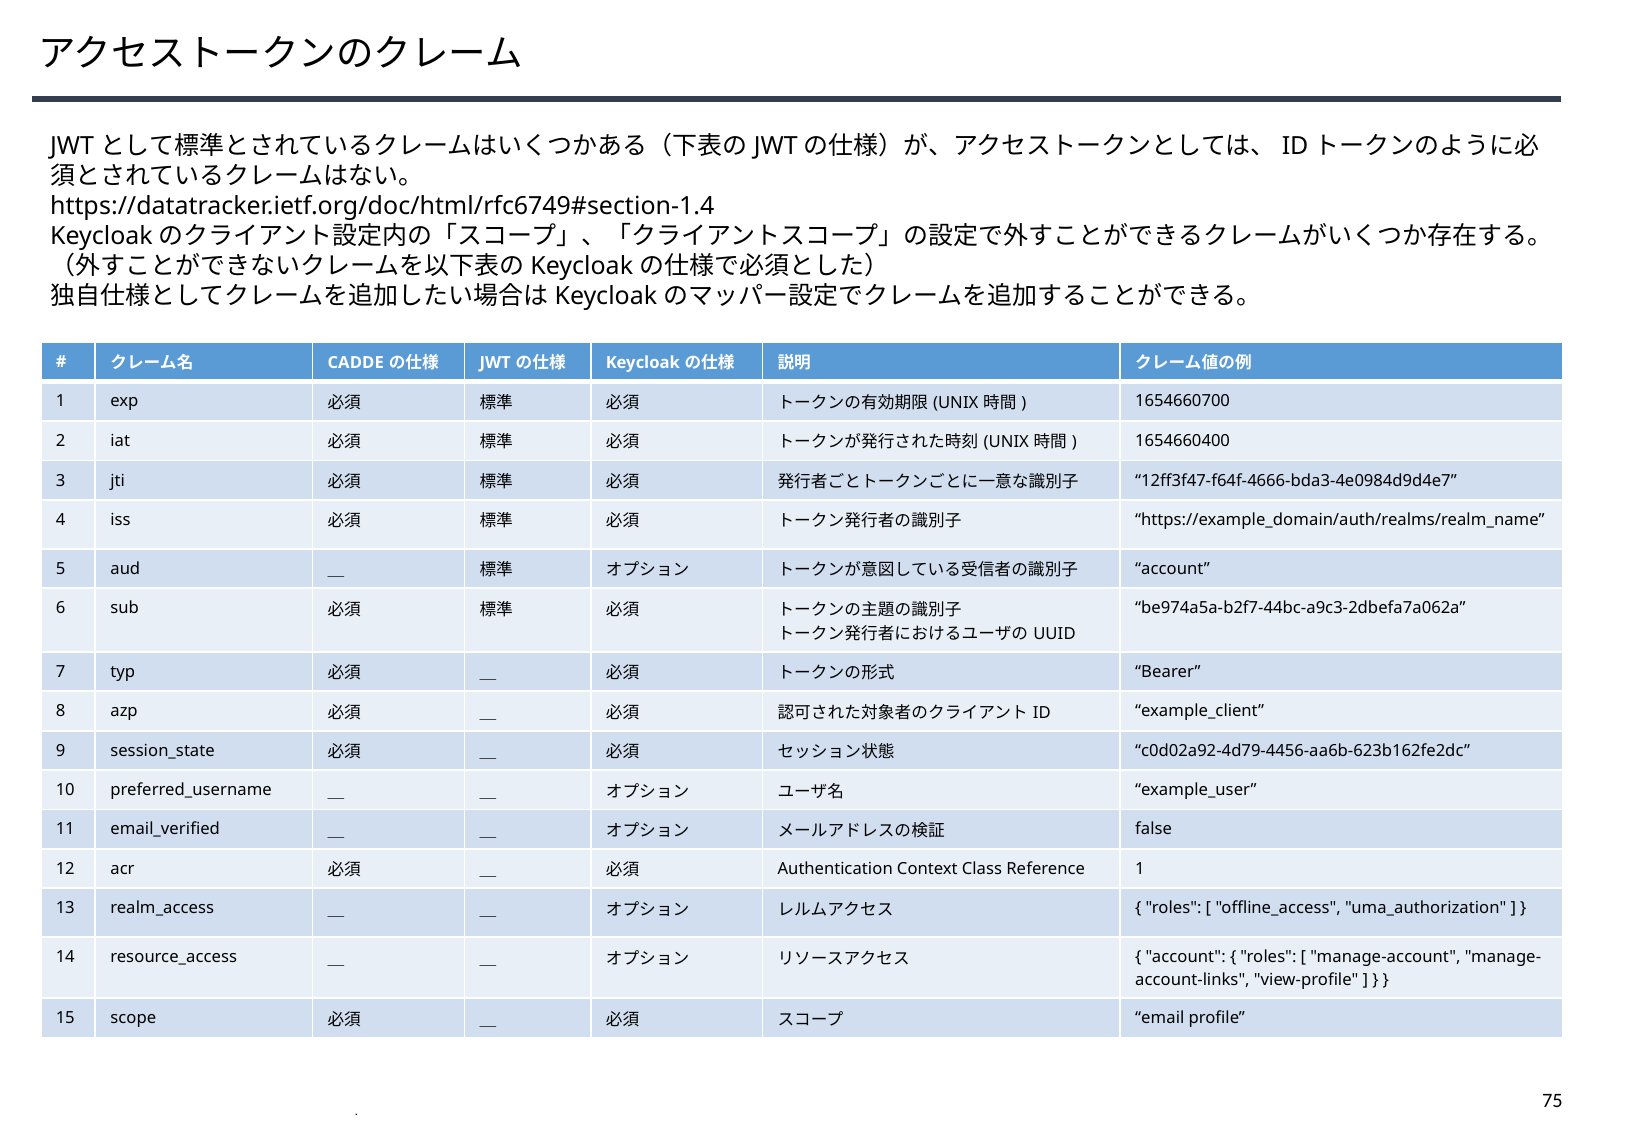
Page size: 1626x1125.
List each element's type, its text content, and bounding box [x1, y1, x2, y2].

table_cell false [1121, 810, 1562, 848]
table_cell 必須 [313, 589, 464, 651]
table_cell レルムアクセス [763, 889, 1119, 936]
table_cell メールアドレスの検証 [763, 810, 1119, 848]
table_cell 9 [42, 732, 94, 769]
table_header 説明 [763, 343, 1119, 379]
table_cell iss [96, 501, 312, 548]
table_cell 10 [42, 771, 94, 809]
table_cell scope [96, 999, 312, 1037]
table_cell “be974a5a-b2f7-44bc-a9c3-2dbefa7a062a” [1121, 589, 1562, 651]
table_cell ＿ [465, 810, 590, 848]
table_cell ＿ [465, 692, 590, 730]
table_cell 5 [42, 550, 94, 587]
table_cell トークンの主題の識別子 トークン発行者におけるユーザのUUID [763, 589, 1119, 651]
table_cell Authentication Context Class Reference [763, 850, 1119, 887]
table_cell 12 [42, 850, 94, 887]
table_header # [42, 343, 94, 379]
table_cell “12ff3f47-f64f-4666-bda3-4e0984d9d4e7” [1121, 461, 1562, 499]
table_cell preferred_username [96, 771, 312, 809]
table_cell 8 [42, 692, 94, 730]
table_cell セッション状態 [763, 732, 1119, 769]
table_cell 1 [42, 384, 94, 420]
table_cell 15 [42, 999, 94, 1037]
table_cell “example_user” [1121, 771, 1562, 809]
table_cell 必須 [592, 589, 762, 651]
table_cell 必須 [592, 501, 762, 548]
table_cell jti [96, 461, 312, 499]
table_cell 必須 [592, 653, 762, 690]
table_cell sub [96, 589, 312, 651]
table_cell 2 [42, 422, 94, 460]
table_cell オプション [592, 889, 762, 936]
table_cell 必須 [592, 999, 762, 1037]
table_cell 認可された対象者のクライアントID [763, 692, 1119, 730]
table_cell exp [96, 384, 312, 420]
table_cell 標準 [465, 384, 590, 420]
table_cell { "roles": [ "offline_access", "uma_authorization" ] } [1121, 889, 1562, 936]
table_cell 必須 [592, 850, 762, 887]
table_cell 発行者ごとトークンごとに一意な識別子 [763, 461, 1119, 499]
table_header Keycloakの仕様 [592, 343, 762, 379]
table_header CADDEの仕様 [313, 343, 464, 379]
table_cell 11 [42, 810, 94, 848]
table_cell azp [96, 692, 312, 730]
table_cell 必須 [313, 461, 464, 499]
table_cell 4 [42, 501, 94, 548]
table_cell ＿ [465, 732, 590, 769]
table_cell 必須 [313, 999, 464, 1037]
table_cell “account” [1121, 550, 1562, 587]
table_cell ＿ [465, 938, 590, 997]
table_cell ユーザ名 [763, 771, 1119, 809]
table_cell 標準 [465, 422, 590, 460]
table_cell トークン発行者の識別子 [763, 501, 1119, 548]
table_cell email_verified [96, 810, 312, 848]
table_cell ＿ [465, 653, 590, 690]
table_cell オプション [592, 550, 762, 587]
table_cell 1654660400 [1121, 422, 1562, 460]
table_cell 必須 [592, 422, 762, 460]
table_header クレーム値の例 [1121, 343, 1562, 379]
table_cell aud [96, 550, 312, 587]
table_cell 標準 [465, 501, 590, 548]
table_cell 6 [42, 589, 94, 651]
table_cell ＿ [465, 850, 590, 887]
table_cell オプション [592, 938, 762, 997]
table_cell 1654660700 [1121, 384, 1562, 420]
table_cell トークンの形式 [763, 653, 1119, 690]
table_cell ＿ [313, 550, 464, 587]
table_cell オプション [592, 810, 762, 848]
table_cell 必須 [313, 653, 464, 690]
table_cell “https://example_domain/auth/realms/realm_name” [1121, 501, 1562, 548]
table_cell 1 [1121, 850, 1562, 887]
table_header JWTの仕様 [465, 343, 590, 379]
table_cell iat [96, 422, 312, 460]
table_cell 必須 [592, 461, 762, 499]
table_cell ＿ [465, 999, 590, 1037]
table_cell 標準 [465, 550, 590, 587]
table_cell 標準 [465, 461, 590, 499]
table_cell 必須 [313, 732, 464, 769]
table_cell オプション [592, 771, 762, 809]
table_cell ＿ [465, 889, 590, 936]
table_cell “example_client” [1121, 692, 1562, 730]
table_cell 必須 [592, 384, 762, 420]
table_cell スコープ [763, 999, 1119, 1037]
table_cell ＿ [465, 771, 590, 809]
table_cell resource_access [96, 938, 312, 997]
table_cell 必須 [592, 692, 762, 730]
table_cell トークンが意図している受信者の識別子 [763, 550, 1119, 587]
table_cell session_state [96, 732, 312, 769]
table_cell “c0d02a92-4d79-4456-aa6b-623b162fe2dc” [1121, 732, 1562, 769]
table_cell 必須 [313, 422, 464, 460]
table_cell 7 [42, 653, 94, 690]
table_cell ＿ [313, 810, 464, 848]
table_cell 必須 [313, 384, 464, 420]
table_cell 必須 [313, 501, 464, 548]
table_cell ＿ [313, 938, 464, 997]
table_cell 3 [42, 461, 94, 499]
table_cell { "account": { "roles": [ "manage-account", "manage-account-links", "view-profile" ] } } [1121, 938, 1562, 997]
table_cell acr [96, 850, 312, 887]
title アクセストークンのクレーム [38, 19, 1526, 91]
table_cell ＿ [313, 771, 464, 809]
table_cell “email profile” [1121, 999, 1562, 1037]
table_header クレーム名 [96, 343, 312, 379]
table_cell typ [96, 653, 312, 690]
table_cell 標準 [465, 589, 590, 651]
table_cell “Bearer” [1121, 653, 1562, 690]
table_cell 必須 [313, 850, 464, 887]
table_cell 必須 [592, 732, 762, 769]
table_cell 14 [42, 938, 94, 997]
table_cell トークンの有効期限(UNIX時間) [763, 384, 1119, 420]
text_box JWTとして標準とされているクレームはいくつかある（下表のJWTの仕様）が、アクセストークンとしては、IDトークンのように必須とされているクレームはない。 https://datatracker.ietf.org/doc/html/rfc6749#section-1.4 Keycloakのクライアント設定内の「スコープ」、「クライアントスコープ」の設定で外すことができるクレームがいくつか存在する。（外すことができないクレームを以下表のKeycloakの仕様で必須とした） 独自仕様としてクレームを追加したい場合はKeycloakのマッパー設定でクレームを追加することができる。 [35, 122, 1558, 286]
table_cell リソースアクセス [763, 938, 1119, 997]
table_cell トークンが発行された時刻(UNIX時間) [763, 422, 1119, 460]
table_cell 必須 [313, 692, 464, 730]
table_cell ＿ [313, 889, 464, 936]
table_cell 13 [42, 889, 94, 936]
table_cell realm_access [96, 889, 312, 936]
